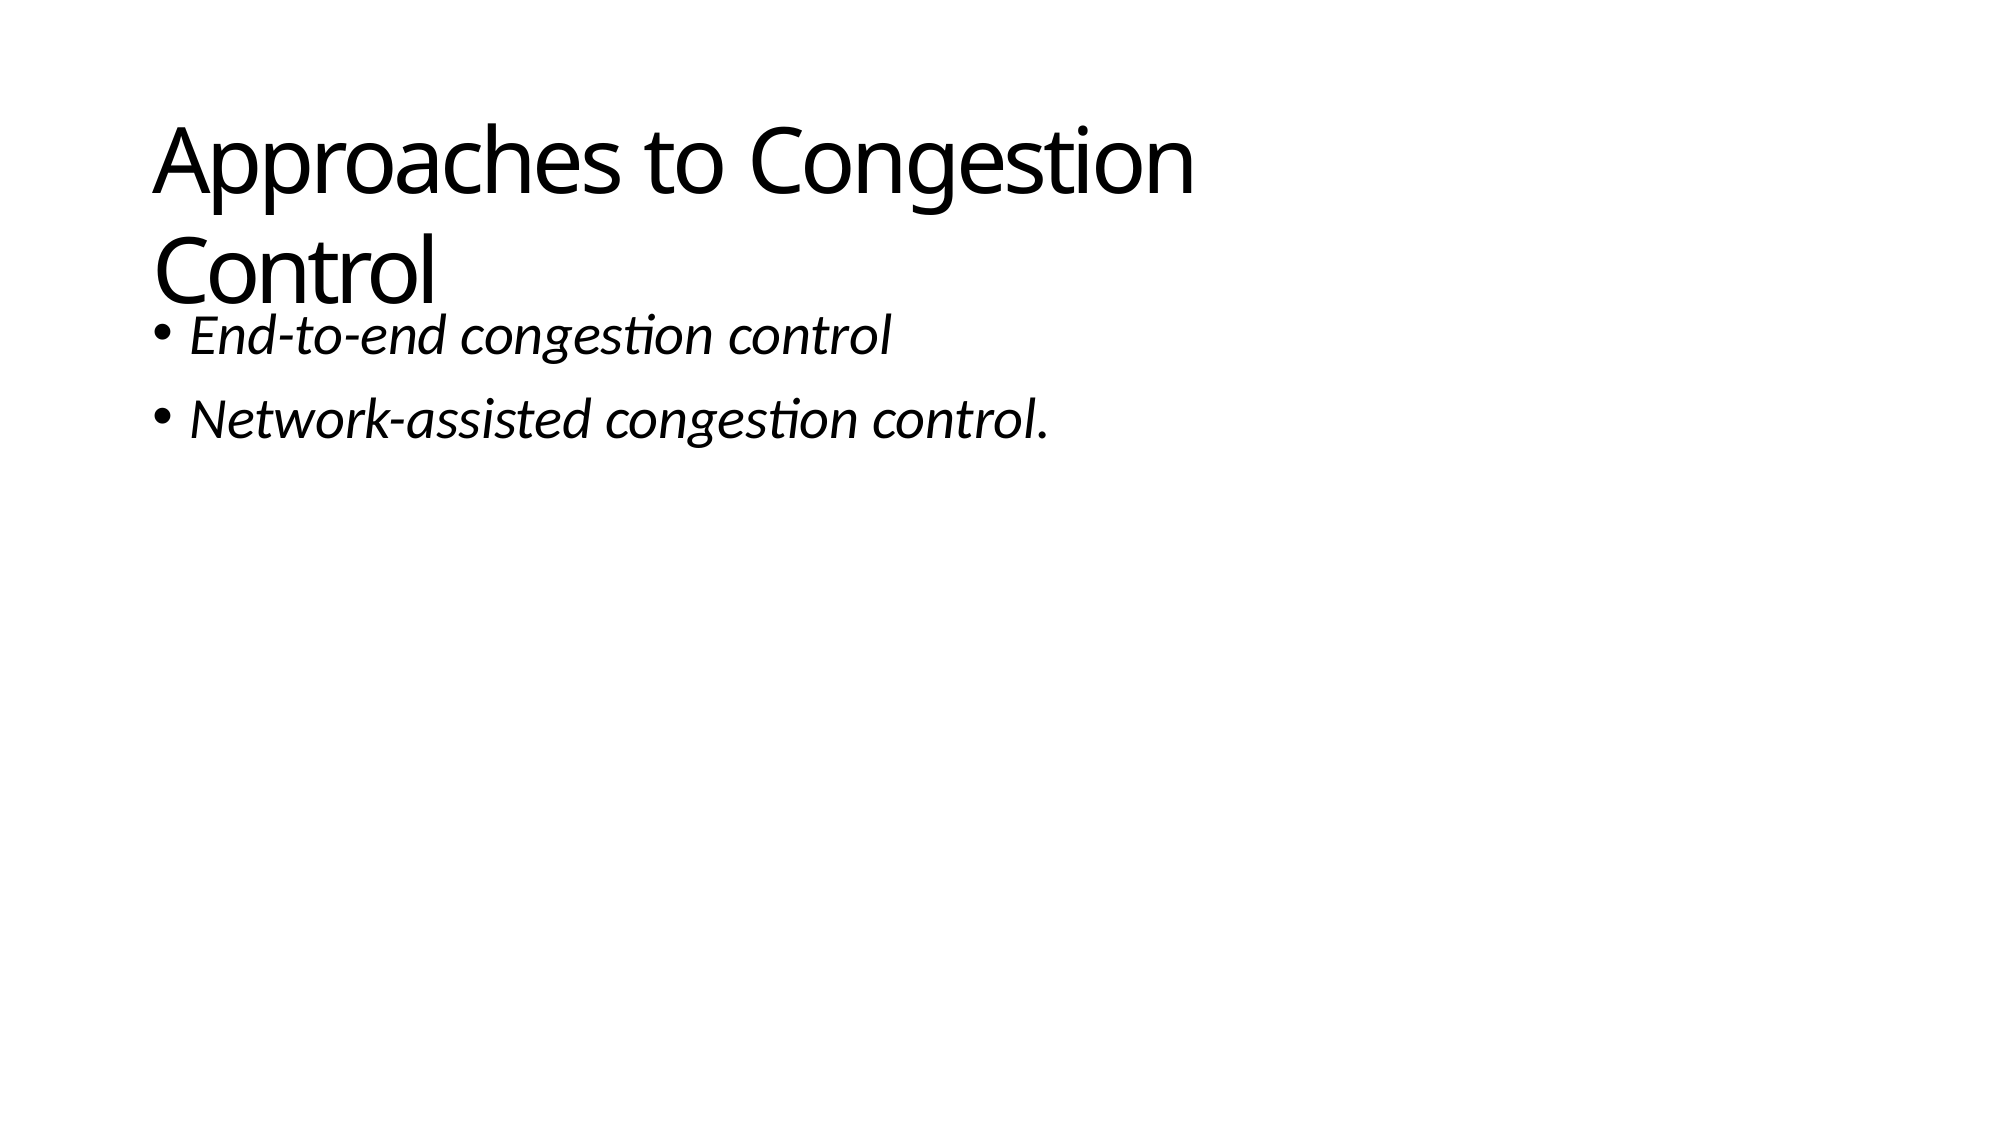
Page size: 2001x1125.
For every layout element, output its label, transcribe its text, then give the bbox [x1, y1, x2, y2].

title Approaches to Congestion Control [150, 100, 1392, 323]
text_box End-to-end congestion control Network-assisted congestion control. [150, 279, 1064, 451]
